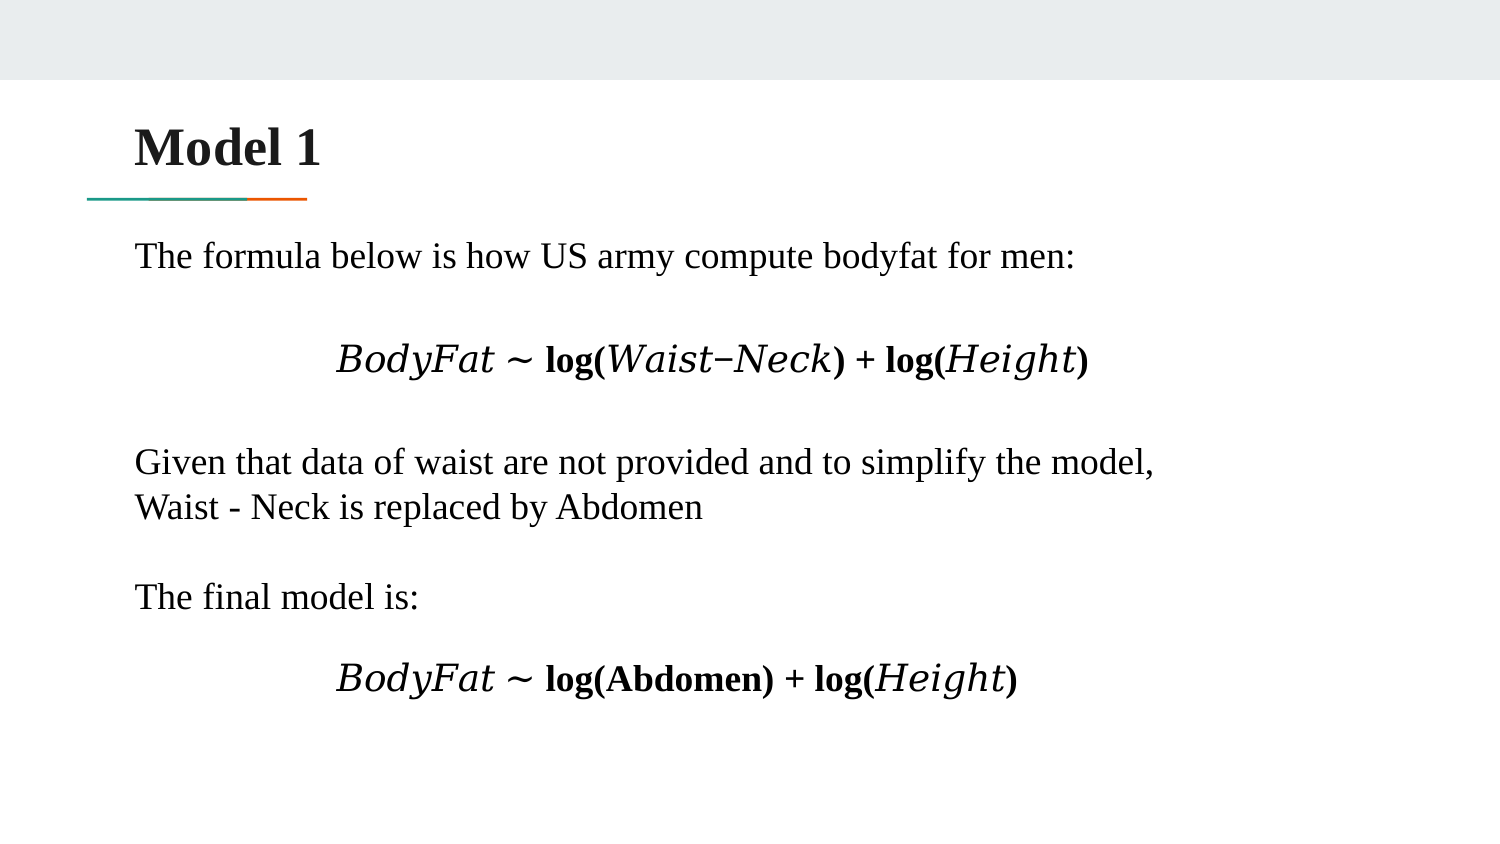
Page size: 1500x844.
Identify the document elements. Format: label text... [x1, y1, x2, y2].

title Model 1 [119, 95, 1381, 201]
text_box 𝐵𝑜𝑑𝑦𝐹𝑎𝑡 ∼ log(Abdomen) + log(𝐻𝑒𝑖𝑔ℎ𝑡) [321, 639, 1145, 716]
title The formula below is how US army compute bodyfat for men: [119, 216, 1381, 305]
text_box 𝐵𝑜𝑑𝑦𝐹𝑎𝑡 ∼ log(𝑊𝑎𝑖𝑠𝑡−𝑁𝑒𝑐𝑘) + log(𝐻𝑒𝑖𝑔ℎ𝑡) [321, 319, 1115, 397]
title Given that data of waist are not provided and to simplify the model, Waist - Neck is replaced by Abdomen The final model is: [119, 421, 1381, 570]
